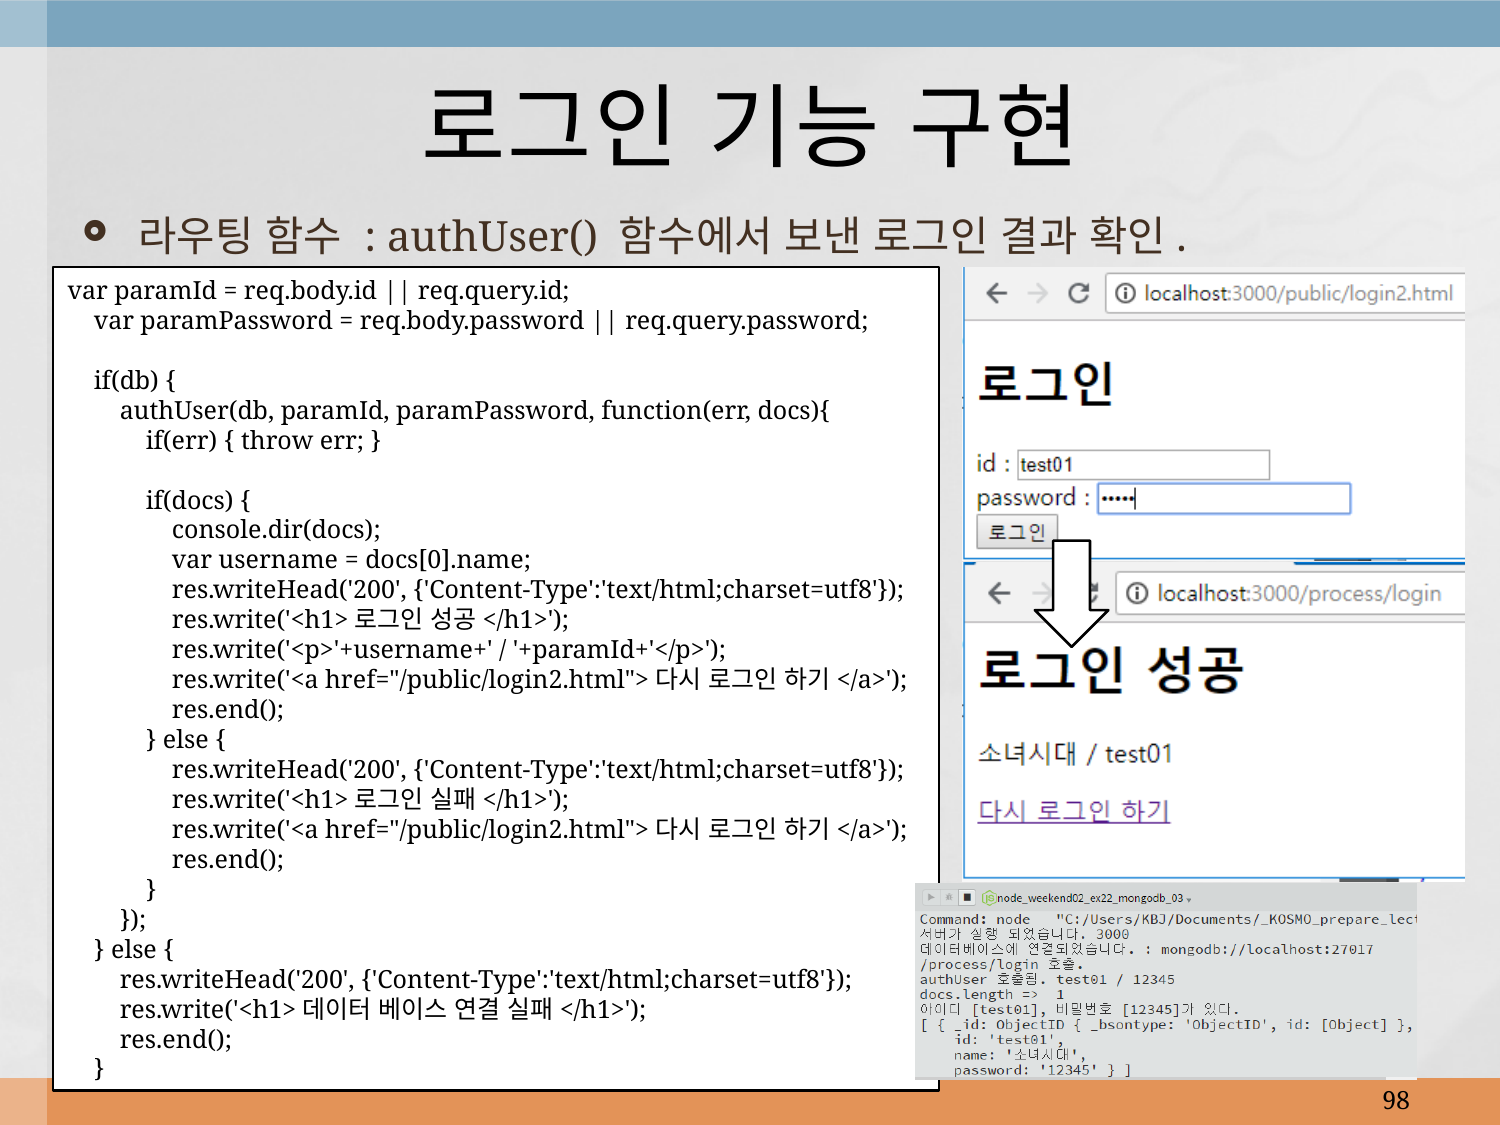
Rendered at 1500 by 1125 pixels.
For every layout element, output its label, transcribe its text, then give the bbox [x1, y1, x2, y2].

slide_number 98 [1074, 1078, 1425, 1125]
picture [962, 562, 1465, 882]
list 라우팅 함수 : authUser() 함수에서 보낸 로그인 결과 확인. [67, 202, 1418, 356]
picture [915, 883, 1417, 1080]
title 로그인 기능 구현 [49, 46, 1454, 202]
picture [962, 267, 1465, 561]
text_box var paramId = req.body.id || req.query.id; var paramPassword = req.body.password || req.query.password; if(db) { authUser(db, paramId, paramPassword, function(err, docs){ if(err) { throw err; } if(docs) { console.dir(docs); var username = docs[0].name; res.writeHead('200', {'Content-Type':'text/html;charset=utf8'}); res.write('<h1>로그인 성공</h1>'); res.write('<p>'+username+' / '+paramId+'</p>'); res.write('<a href="/public/login2.html">다시 로그인 하기</a>'); res.end(); } else { res.writeHead('200', {'Content-Type':'text/html;charset=utf8'}); res.write('<h1>로그인 실패</h1>'); res.write('<a href="/public/login2.html">다시 로그인 하기</a>'); res.end(); } }); } else { res.writeHead('200', {'Content-Type':'text/html;charset=utf8'}); res.write('<h1>데이터 베이스 연결 실패</h1>'); res.end(); } [52, 266, 940, 1092]
